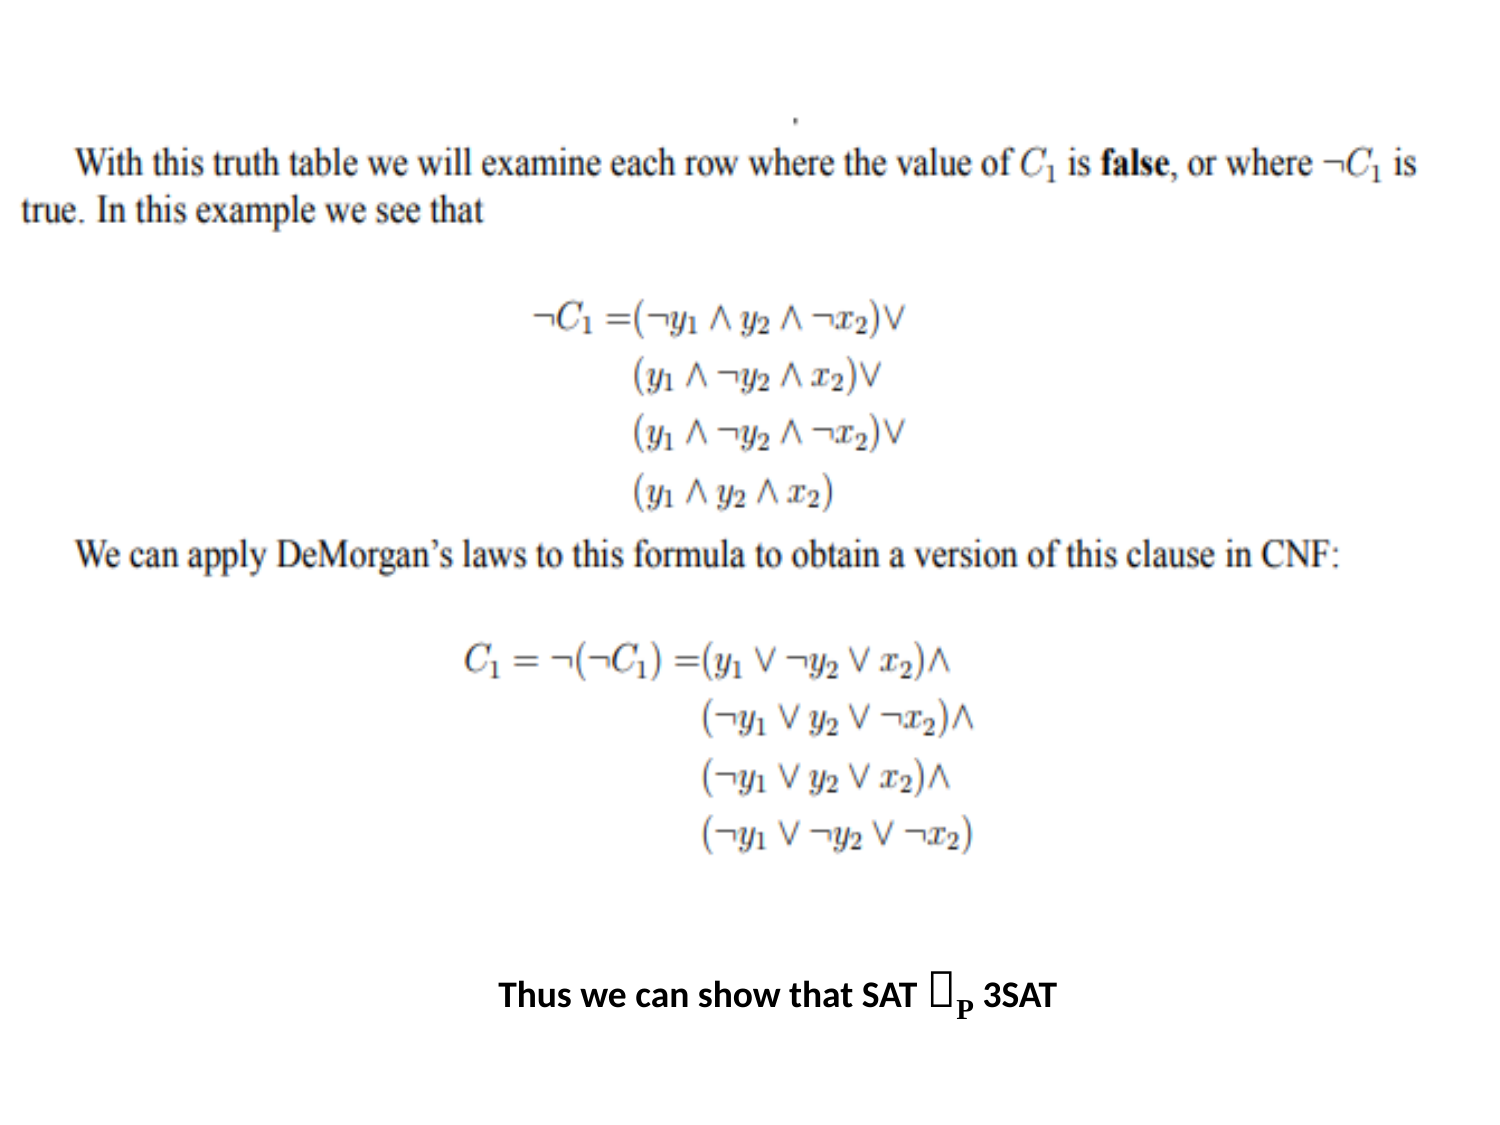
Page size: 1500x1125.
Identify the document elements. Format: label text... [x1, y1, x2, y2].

text_box Thus we can show that SAT P 3SAT [483, 949, 1073, 1033]
picture [0, 99, 1443, 876]
